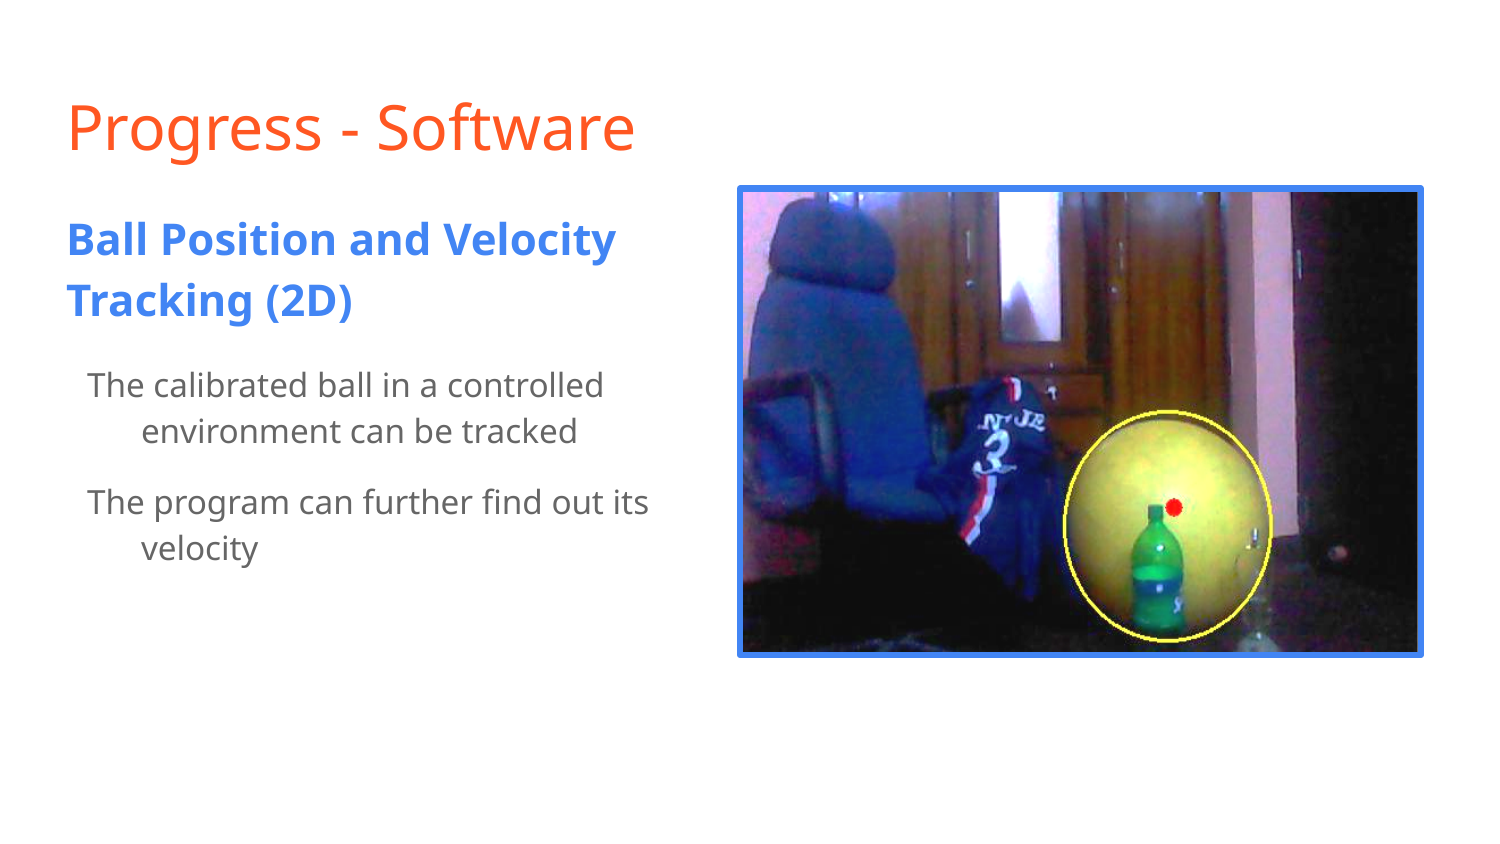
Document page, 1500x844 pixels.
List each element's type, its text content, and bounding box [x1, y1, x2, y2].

list Ball Position and Velocity Tracking (2D) The calibrated ball in a controlled environment can be tracked The program can further find out its velocity [51, 189, 708, 750]
title Progress - Software [51, 72, 1449, 167]
picture [742, 191, 1419, 653]
